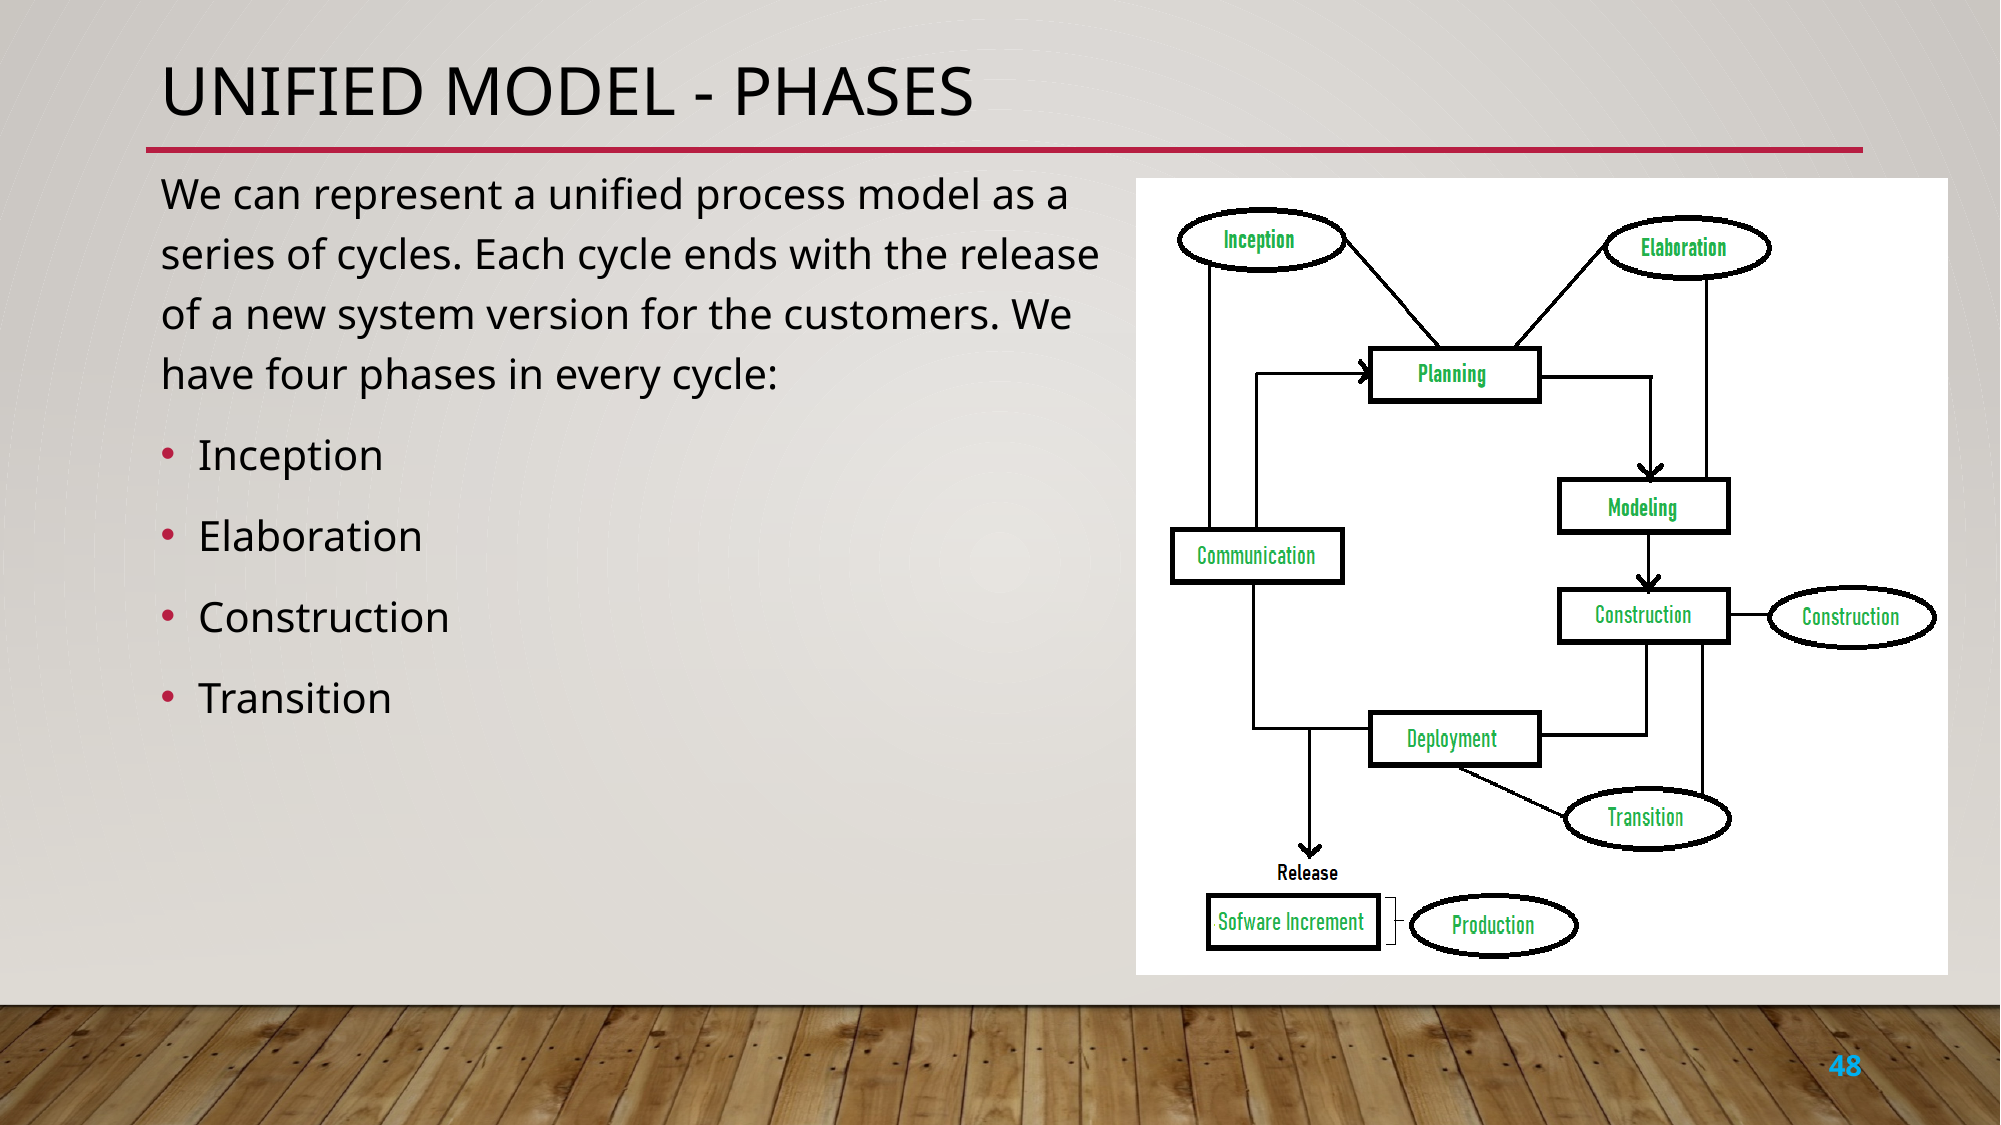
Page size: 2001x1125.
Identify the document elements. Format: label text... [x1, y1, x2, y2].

picture [1136, 178, 1948, 976]
slide_number 48 [1766, 1039, 1878, 1094]
picture [0, 1005, 2000, 1125]
title Unified model - Phases [145, 50, 1863, 142]
list We can represent a unified process model as a series of cycles. Each cycle ends with the release of a new system version for the customers. We have four phases in every cycle: Inception Elaboration Construction Transition [145, 150, 1165, 983]
